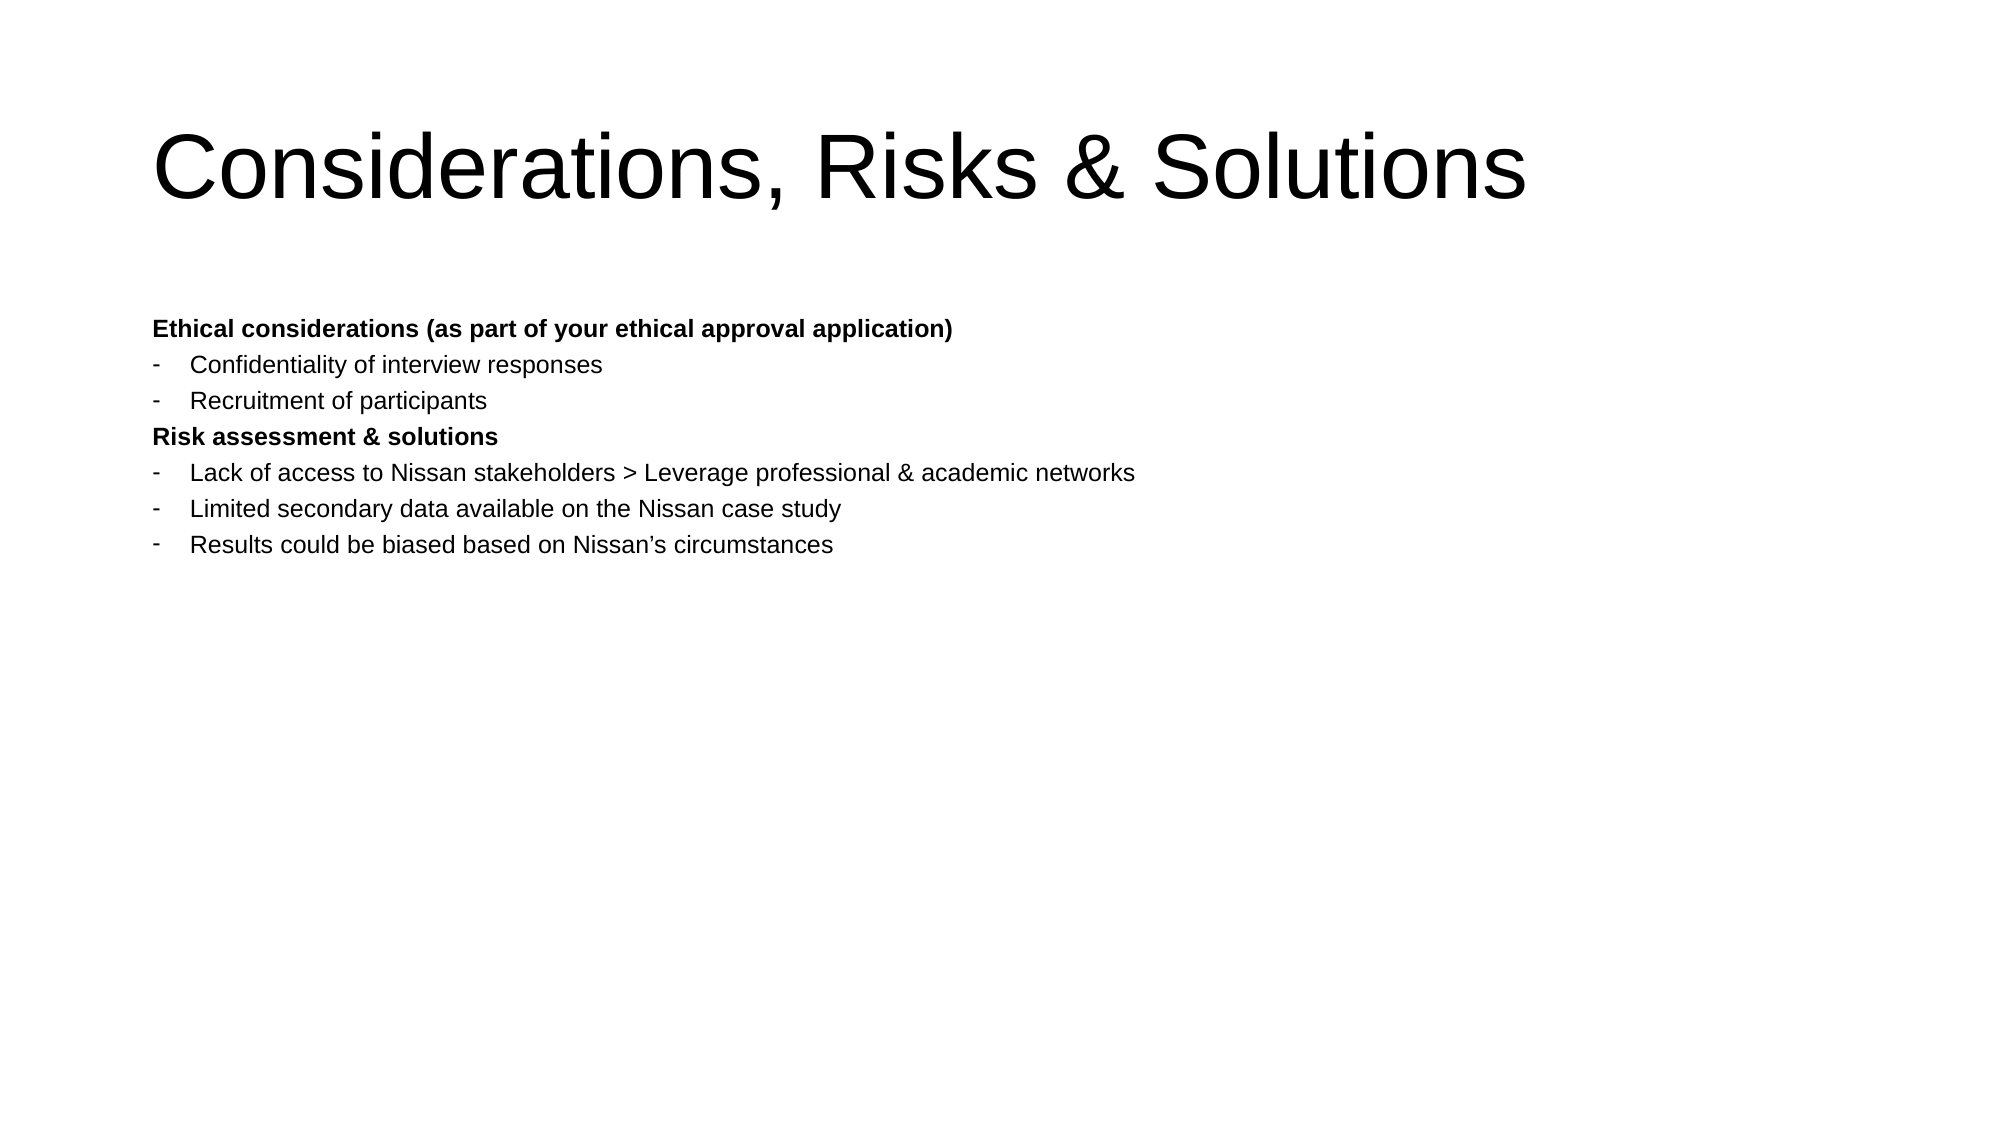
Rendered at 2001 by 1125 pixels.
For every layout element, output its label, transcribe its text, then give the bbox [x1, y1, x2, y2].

title Considerations, Risks & Solutions [137, 59, 1863, 278]
list Ethical considerations (as part of your ethical approval application) Confidentiality of interview responses Recruitment of participants Risk assessment & solutions Lack of access to Nissan stakeholders > Leverage professional & academic networks Limited secondary data available on the Nissan case study Results could be biased based on Nissan’s circumstances [137, 299, 1863, 1014]
